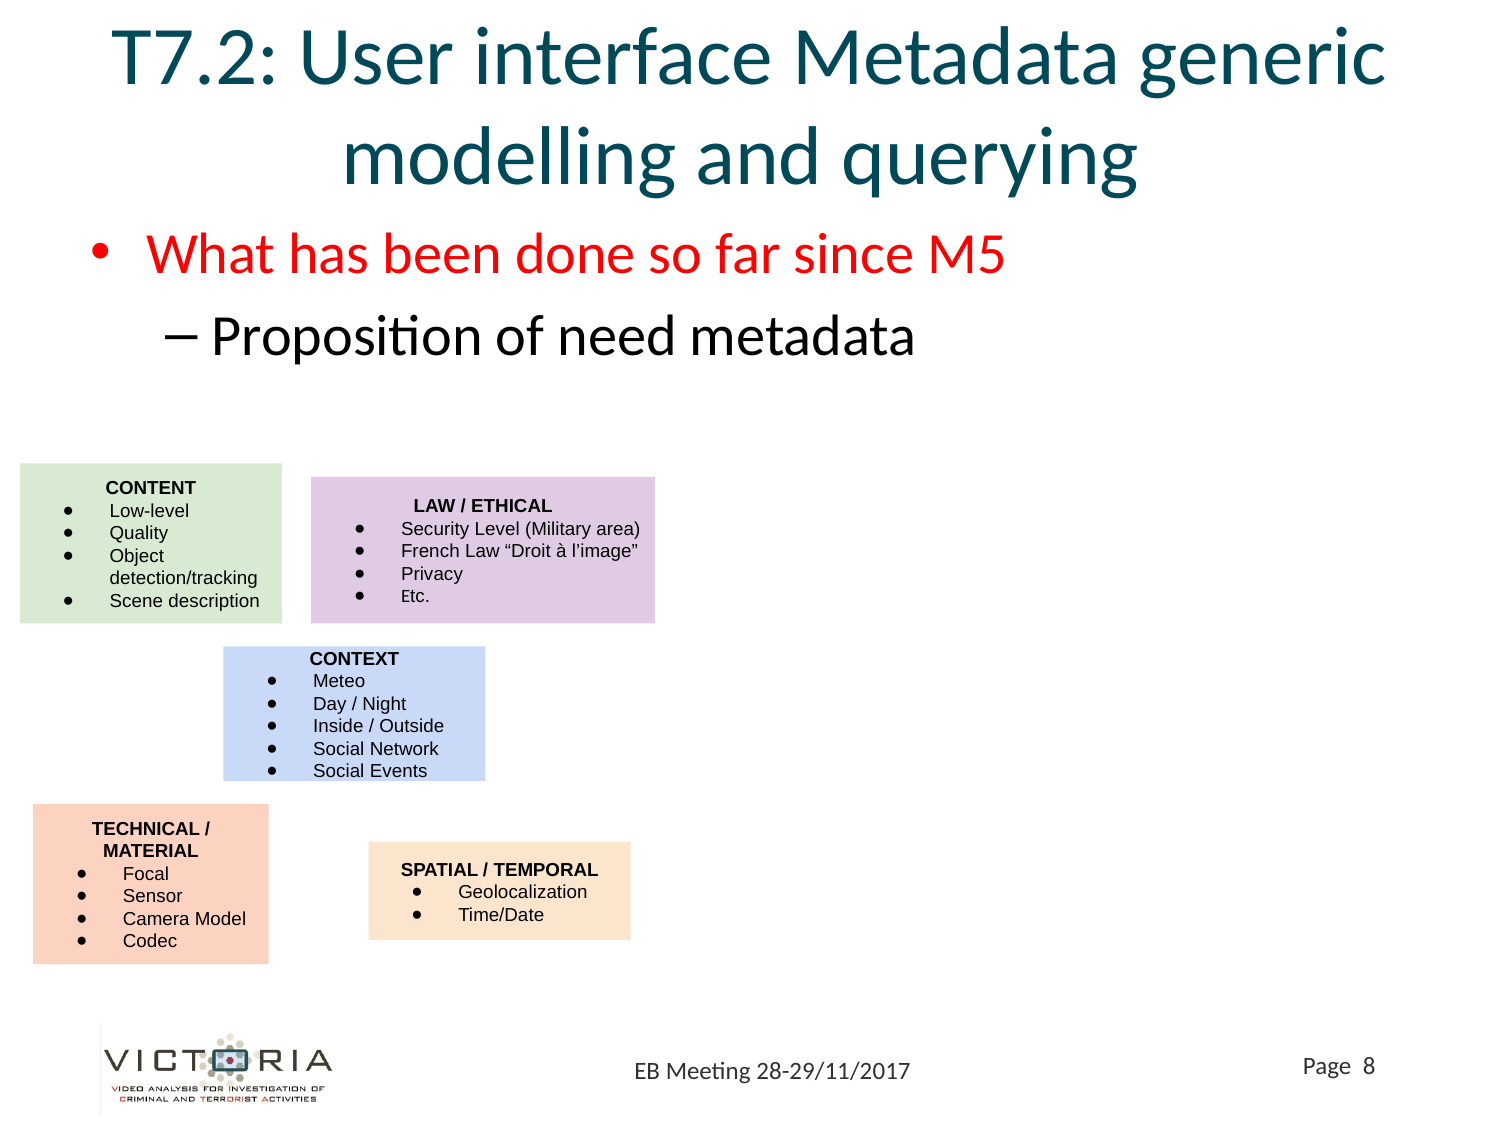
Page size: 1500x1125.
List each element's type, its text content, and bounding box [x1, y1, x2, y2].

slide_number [608, 1039, 927, 1100]
text_box LAW / ETHICAL Security Level (Military area) French Law “Droit à l’image” Privacy Etc. [311, 476, 655, 624]
text_box SPATIAL / TEMPORAL Geolocalization Time/Date [368, 841, 631, 941]
title T7.2: User interface Metadata generic modelling and querying [75, 7, 1425, 195]
list What has been done so far since M5 Proposition of need metadata [75, 208, 1425, 369]
slide_number Page 8 [1257, 1035, 1421, 1095]
text_box CONTENT Low-level Quality Object detection/tracking Scene description [19, 463, 282, 624]
text_box TECHNICAL / MATERIAL Focal Sensor Camera Model Codec [33, 804, 269, 965]
text_box CONTEXT Meteo Day / Night Inside / Outside Social Network Social Events [223, 646, 486, 782]
picture [100, 1023, 337, 1116]
